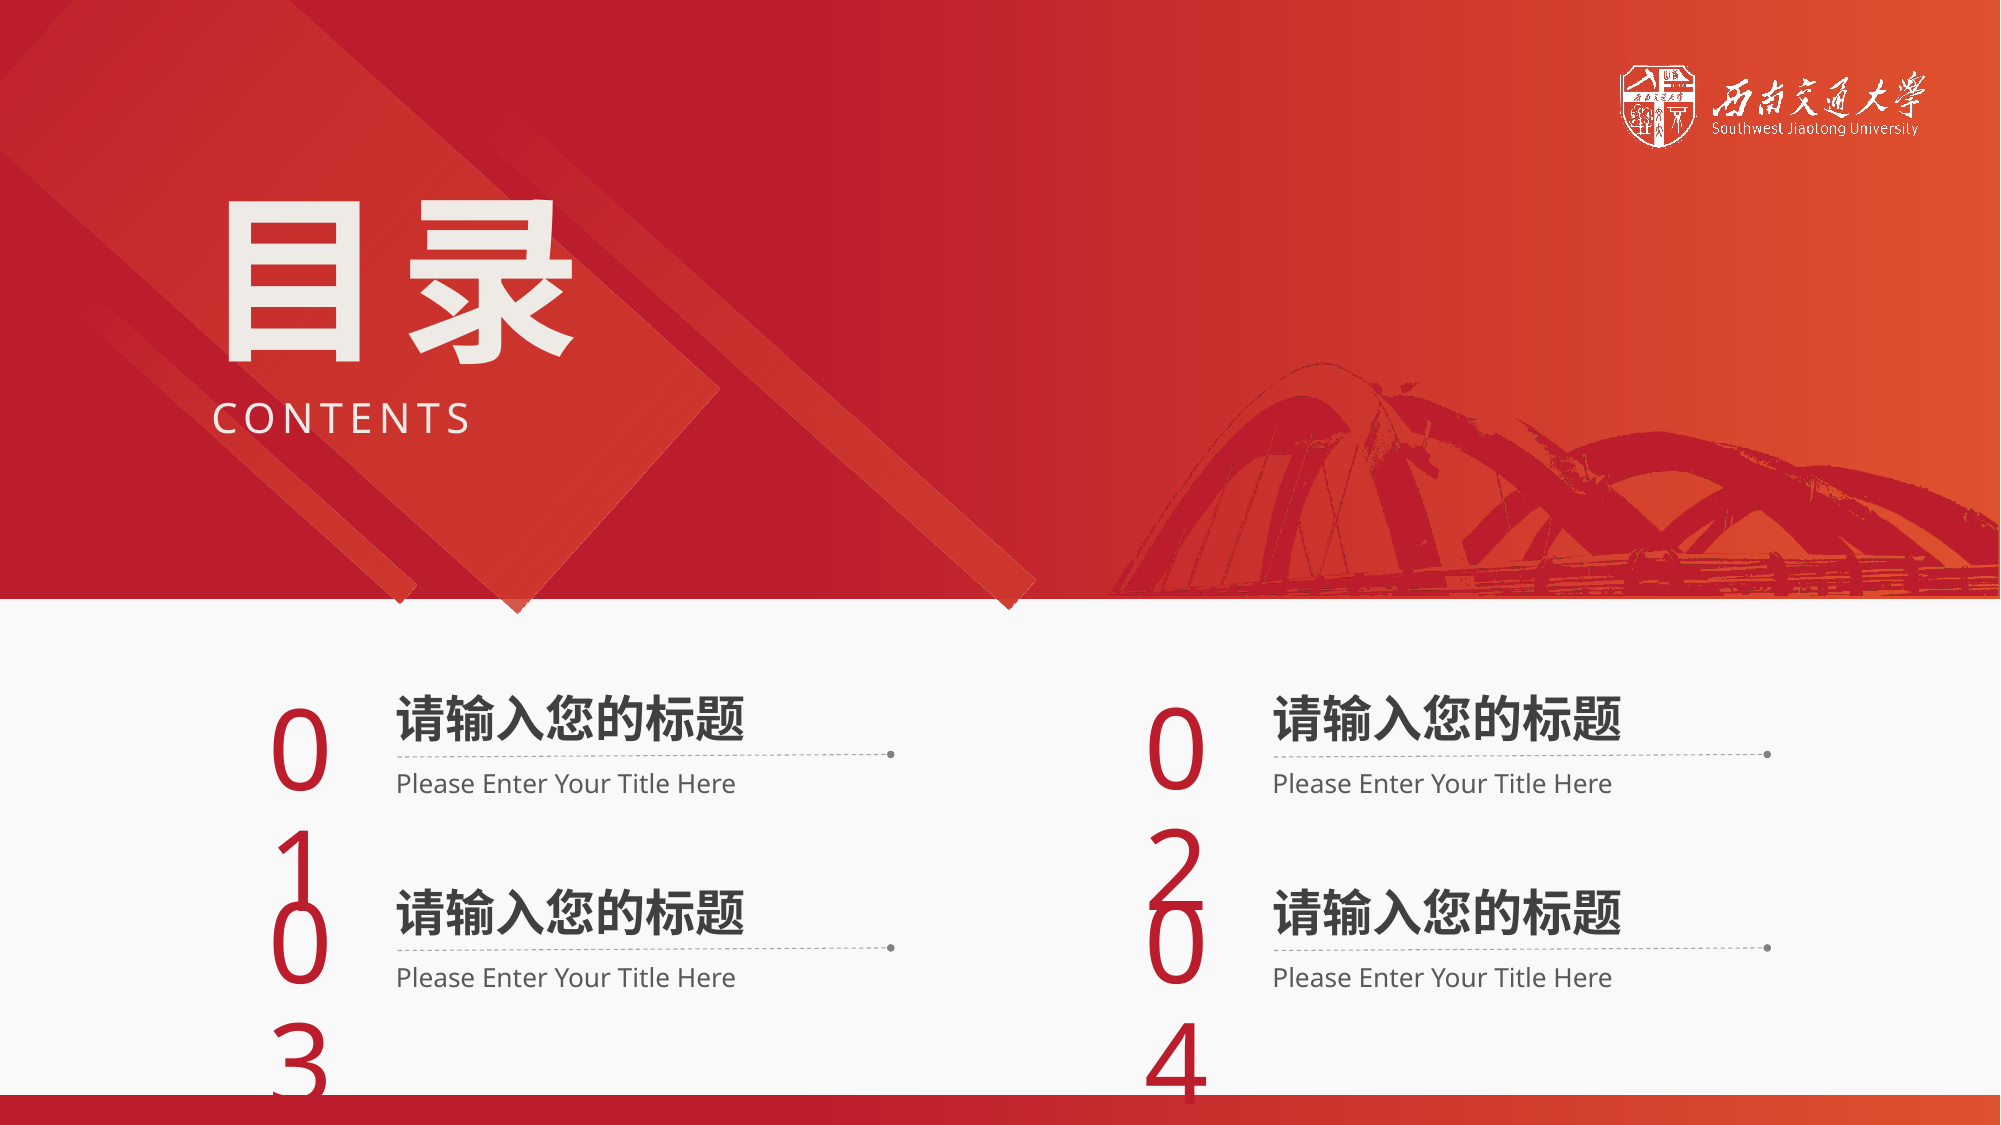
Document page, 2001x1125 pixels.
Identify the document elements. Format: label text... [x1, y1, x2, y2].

list 请输入您的标题 [1257, 880, 1748, 951]
list 04 [1100, 878, 1253, 1017]
list 请输入您的标题 [380, 880, 871, 951]
list Please Enter Your Title Here [380, 956, 871, 1001]
list 请输入您的标题 [1257, 687, 1748, 757]
list Please Enter Your Title Here [380, 763, 871, 807]
list 03 [224, 878, 377, 1017]
list 01 [224, 685, 377, 824]
list Please Enter Your Title Here [1257, 763, 1748, 807]
list 请输入您的标题 [380, 687, 871, 757]
picture [1103, 360, 1999, 596]
list Please Enter Your Title Here [1257, 956, 1748, 1001]
picture [1620, 63, 1925, 150]
list 02 [1100, 684, 1253, 823]
